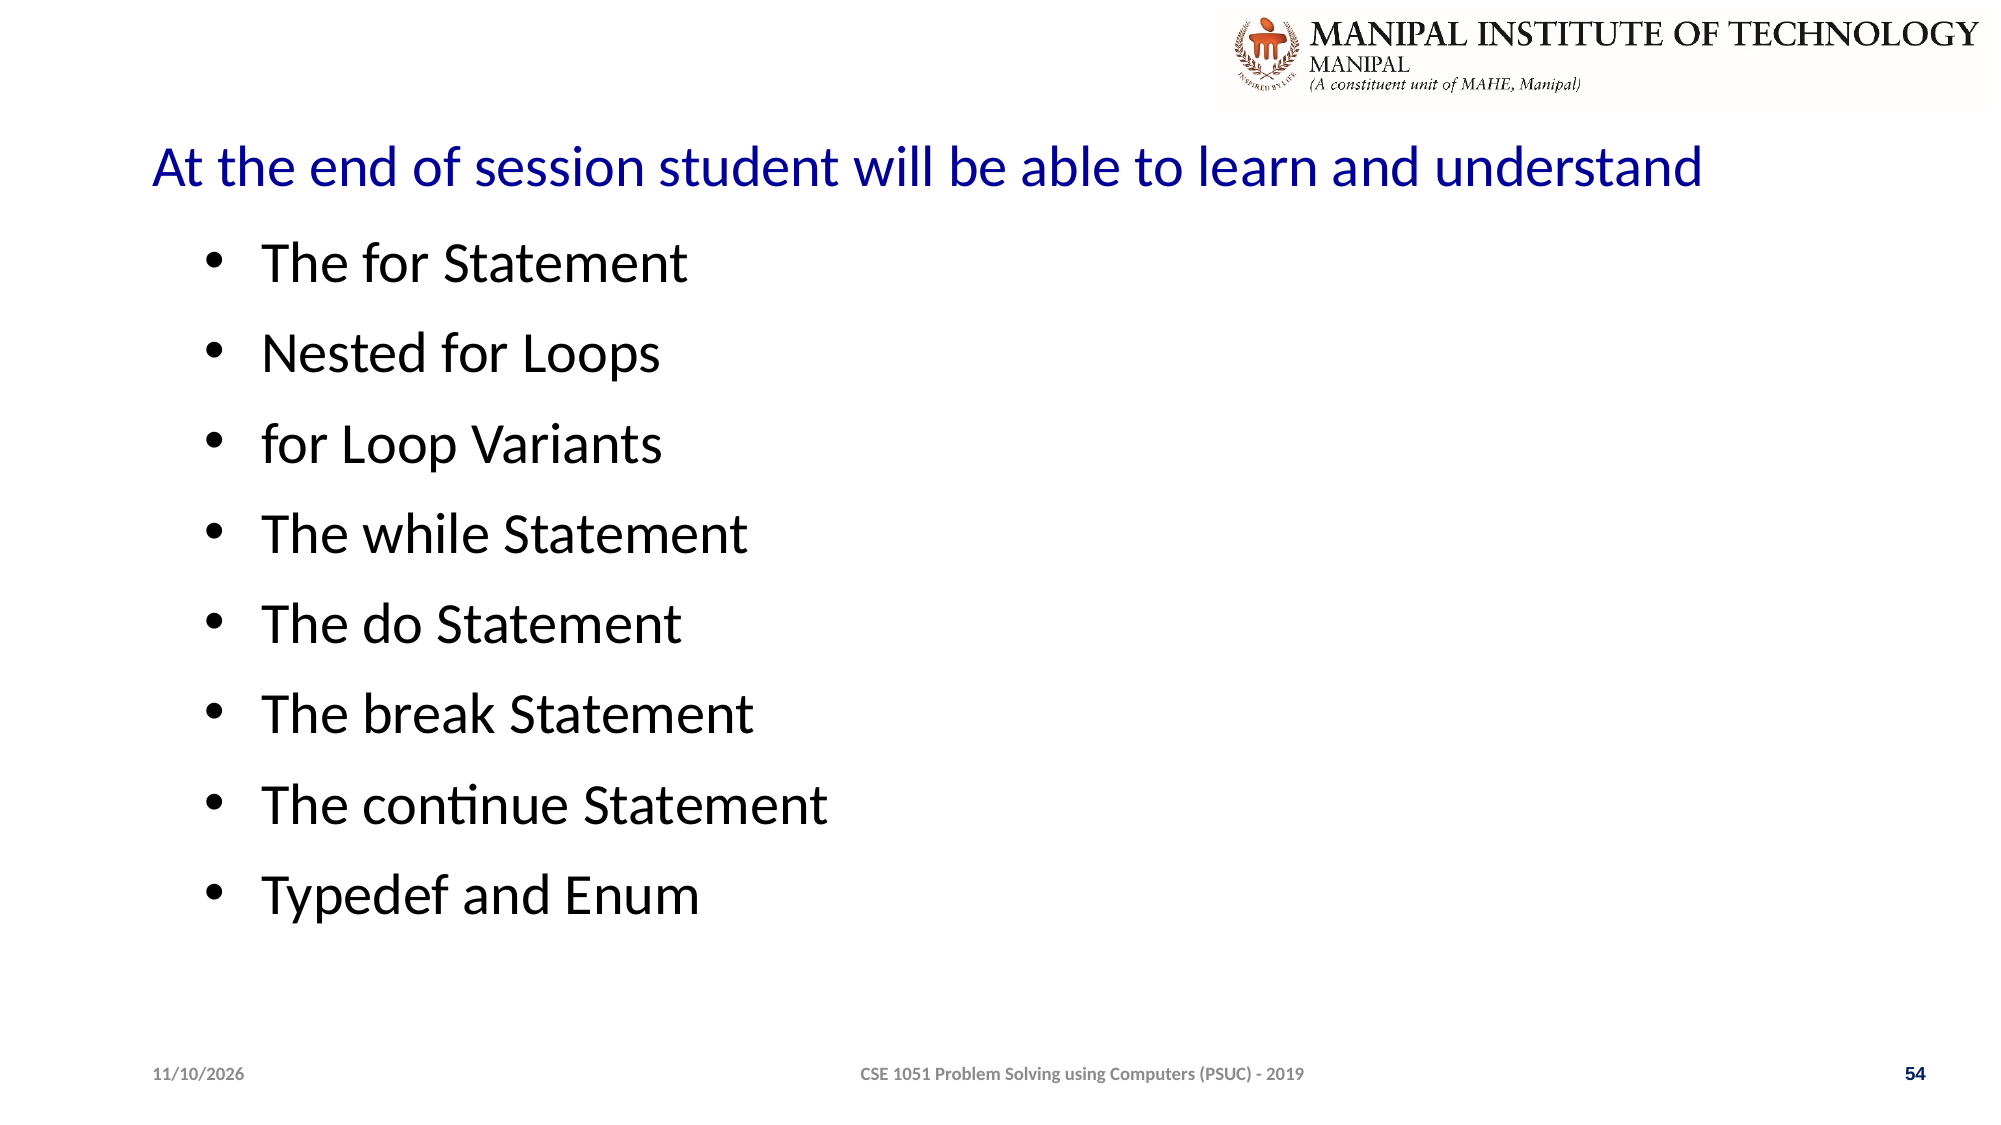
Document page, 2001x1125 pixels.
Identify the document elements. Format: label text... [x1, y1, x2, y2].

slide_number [137, 1042, 327, 1103]
slide_number 54 [1862, 1042, 1941, 1103]
footer CSE 1051 Problem Solving using Computers (PSUC) - 2019 [362, 1042, 1803, 1103]
picture [1217, 6, 1994, 110]
text_box At the end of session student will be able to learn and understand [137, 120, 1743, 206]
list The for Statement Nested for Loops for Loop Variants The while Statement The do Statement The break Statement The continue Statement Typedef and Enum [137, 218, 1863, 838]
